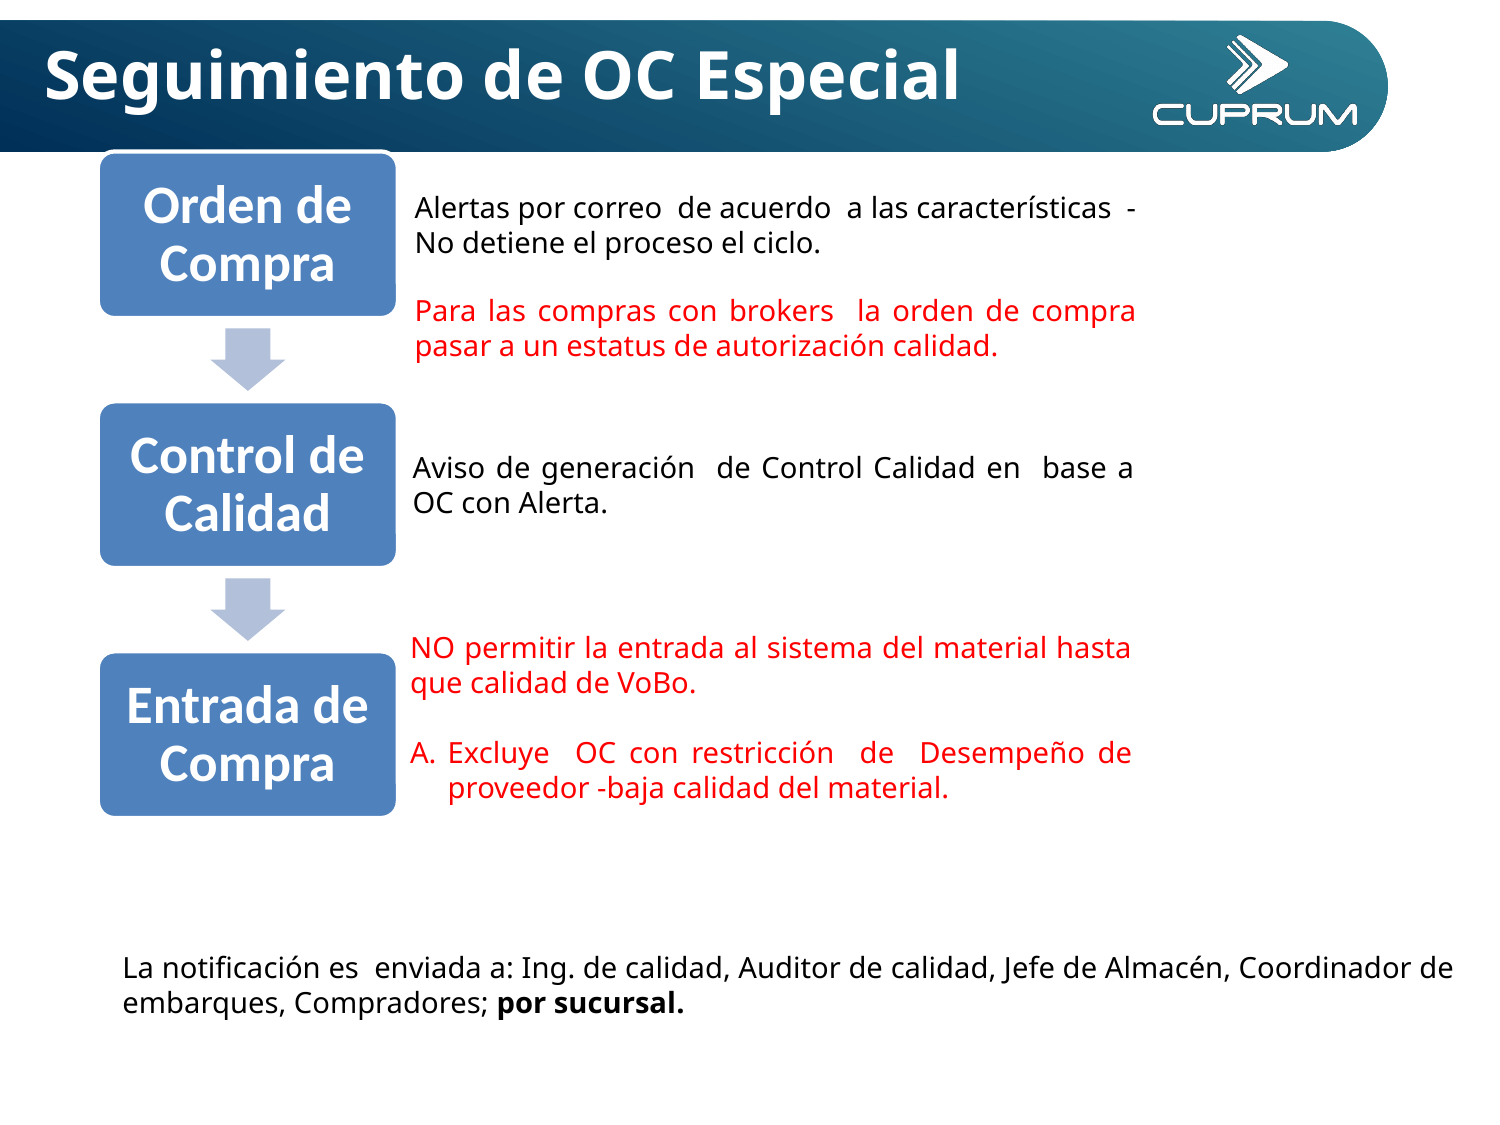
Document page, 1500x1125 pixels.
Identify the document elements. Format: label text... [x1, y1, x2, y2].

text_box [97, 151, 1152, 819]
text_box La notificación es enviada a: Ing. de calidad, Auditor de calidad, Jefe de Almacén, Coordinador de embarques, Compradores; por sucursal. [106, 870, 1473, 1099]
text_box [0, 18, 1390, 154]
picture [1151, 30, 1359, 133]
text_box Seguimiento de OC Especial [29, 25, 1057, 121]
